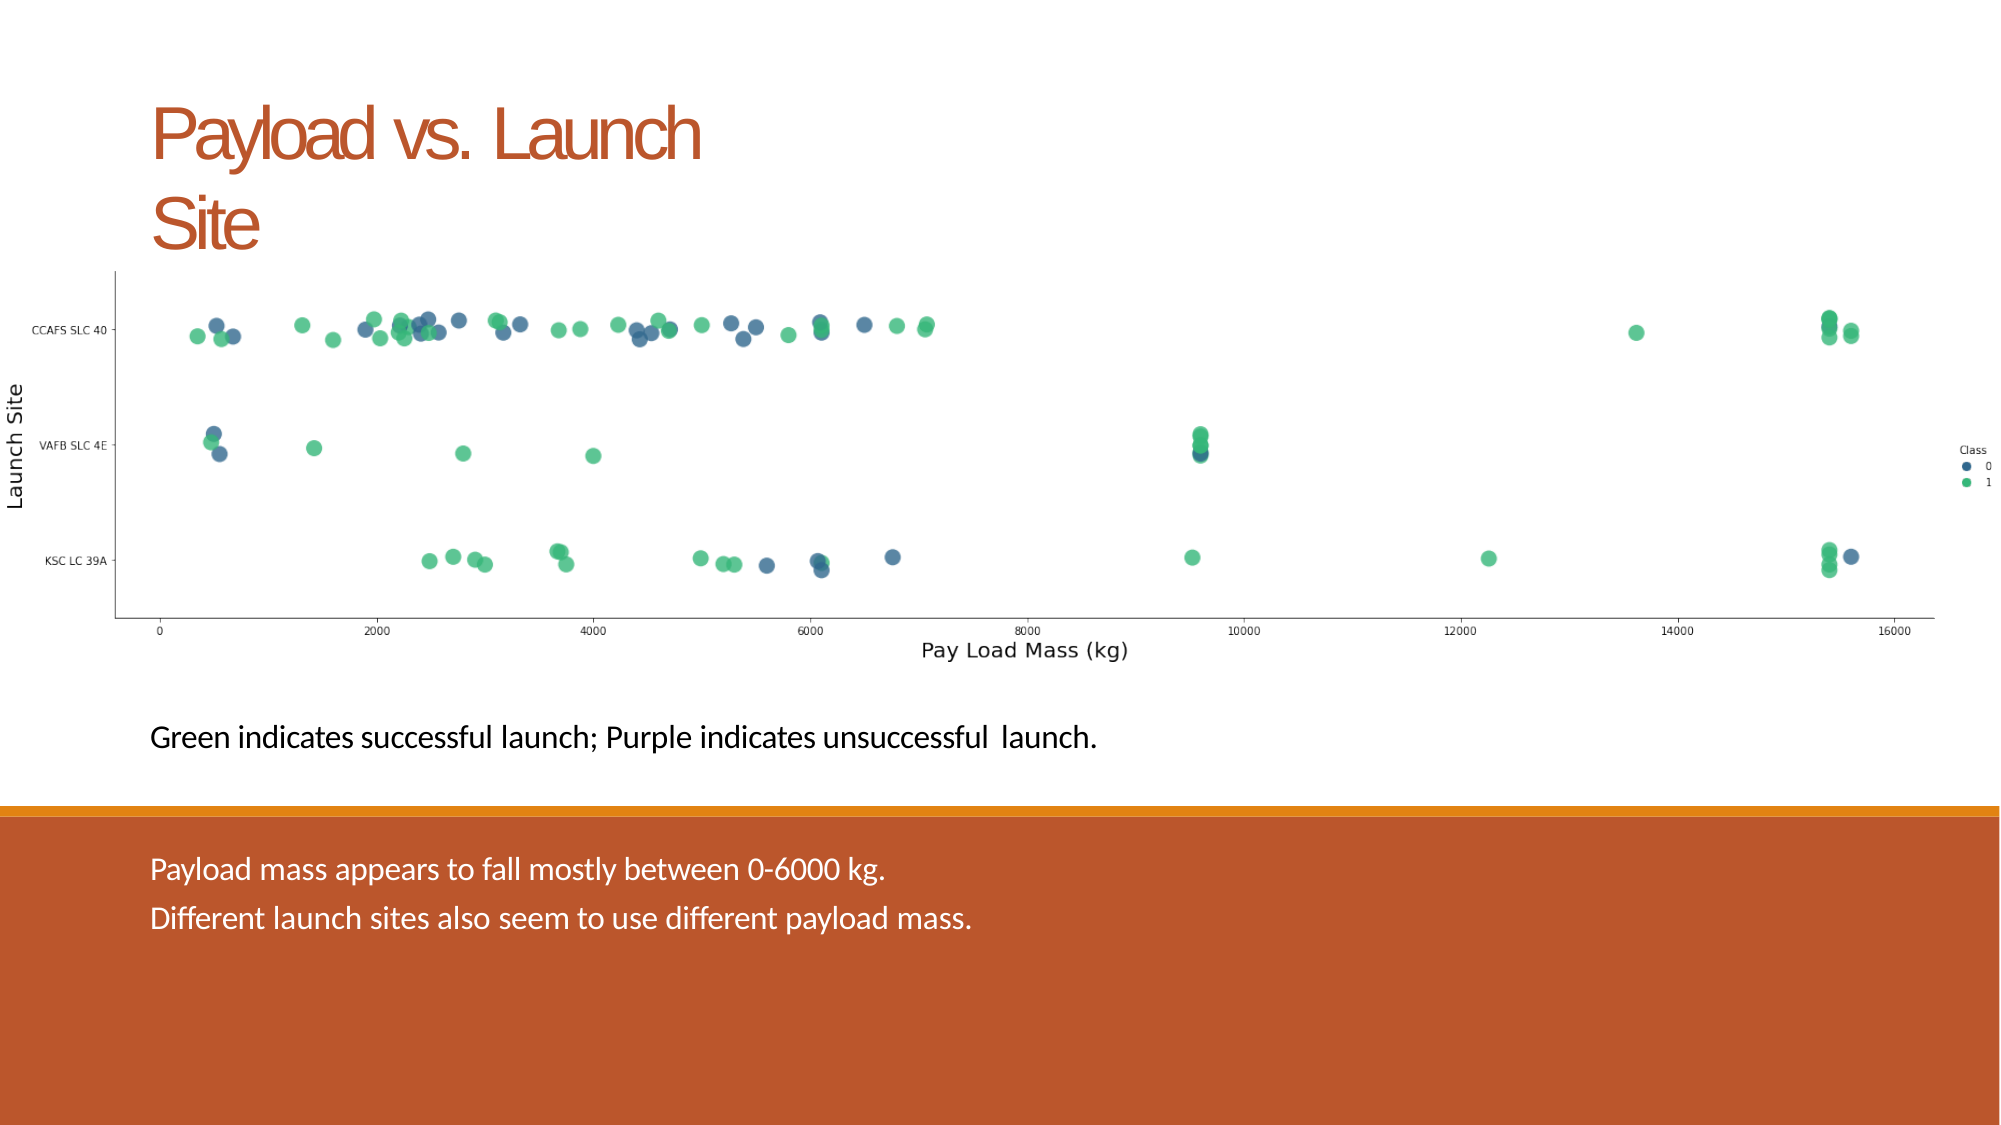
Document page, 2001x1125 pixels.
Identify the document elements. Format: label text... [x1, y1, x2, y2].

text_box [0, 805, 2000, 1125]
text_box [6, 271, 1992, 662]
text_box Green indicates successful launch; Purple indicates unsuccessful launch. [147, 712, 1110, 755]
title Payload vs. Launch Site [148, 83, 809, 271]
